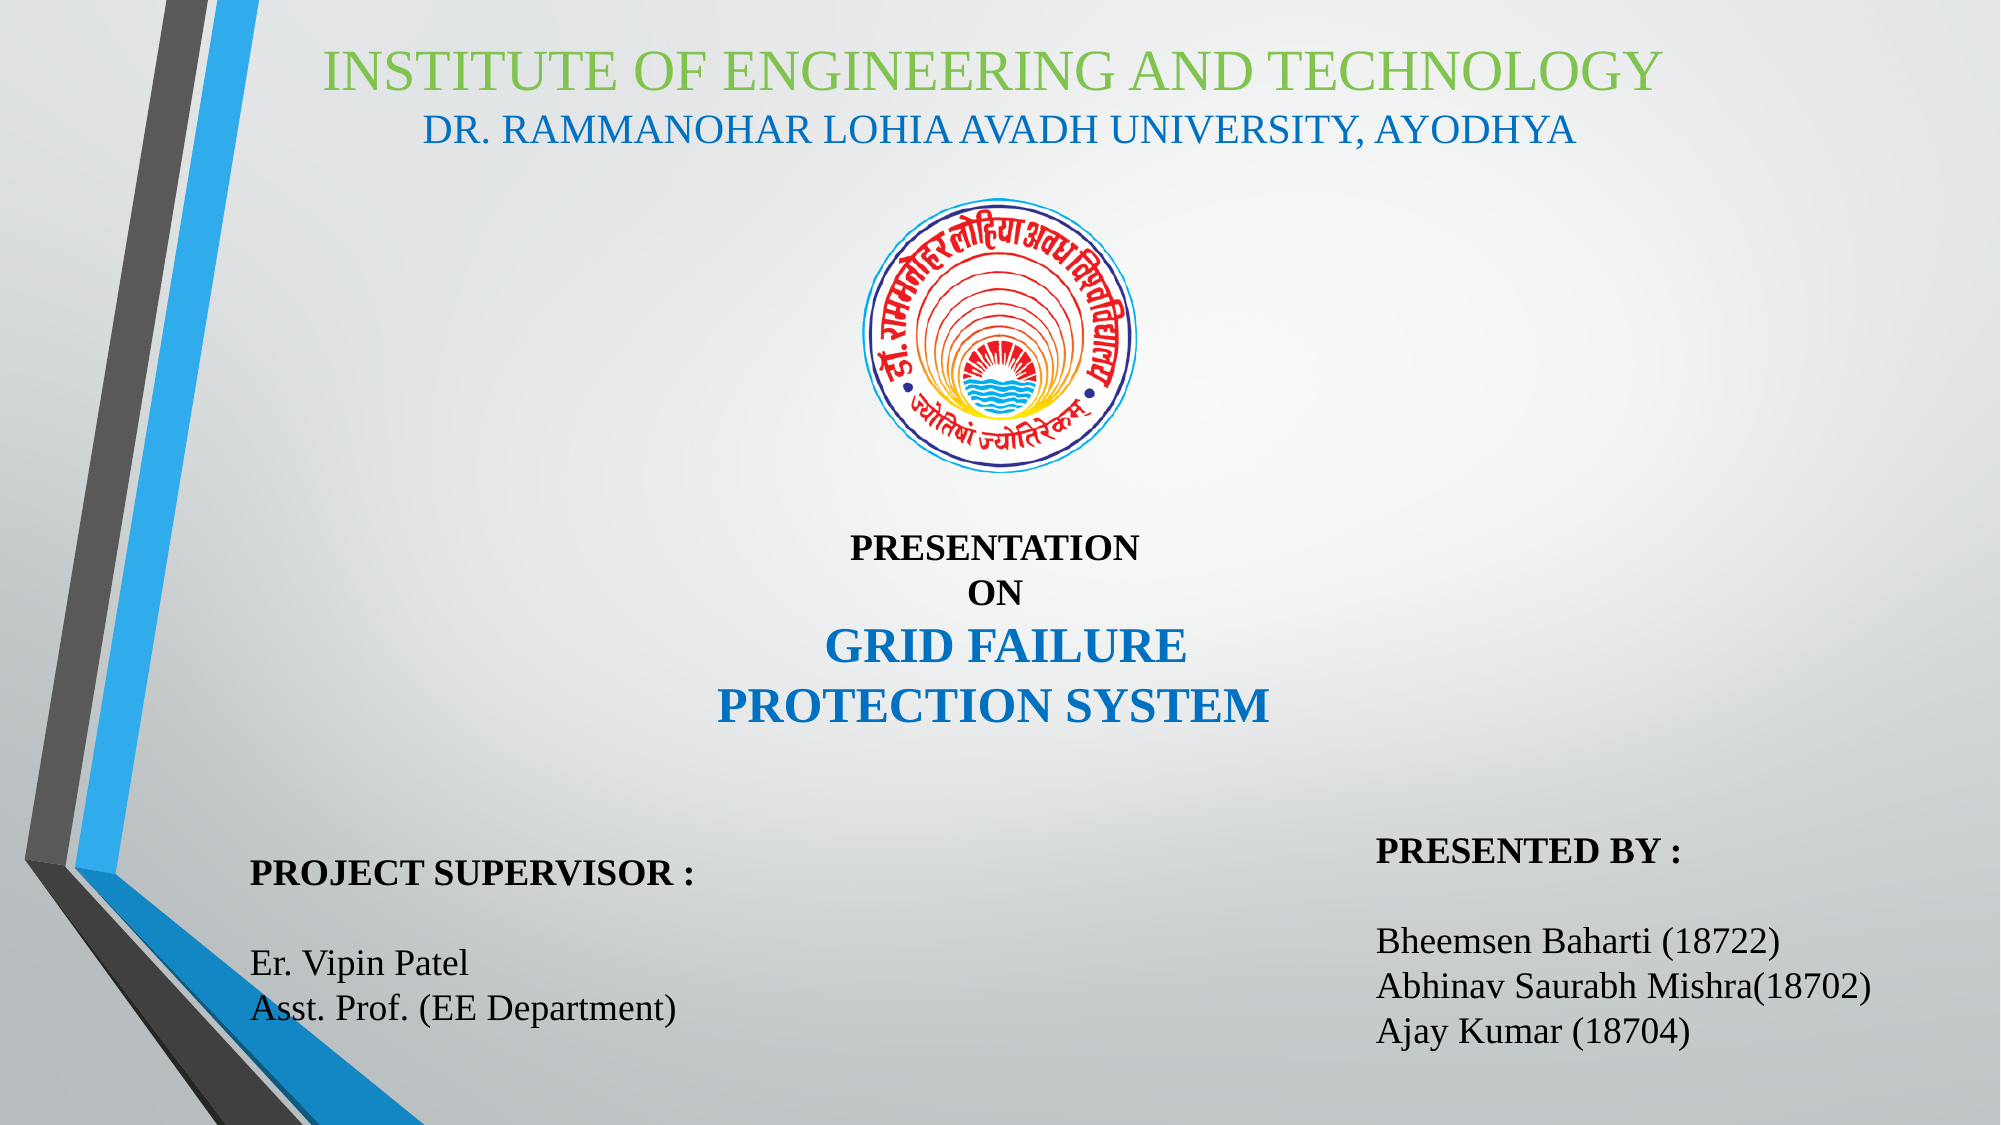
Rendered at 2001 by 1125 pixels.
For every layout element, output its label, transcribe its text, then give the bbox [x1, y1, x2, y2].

text_box PRESENTED BY : Bheemsen Baharti (18722) Abhinav Saurabh Mishra(18702) Ajay Kumar (18704) [1360, 818, 1909, 1058]
text_box PROJECT SUPERVISOR : Er. Vipin Patel Asst. Prof. (EE Department) [235, 840, 958, 1036]
text_box PRESENTATION ON GRID FAILURE PROTECTION SYSTEM [638, 515, 1361, 780]
picture [862, 198, 986, 320]
text_box INSTITUTE OF ENGINEERING AND TECHNOLOGY DR. RAMMANOHAR LOHIA AVADH UNIVERSITY, AYODHYA [235, 24, 1765, 160]
picture [862, 198, 1138, 473]
